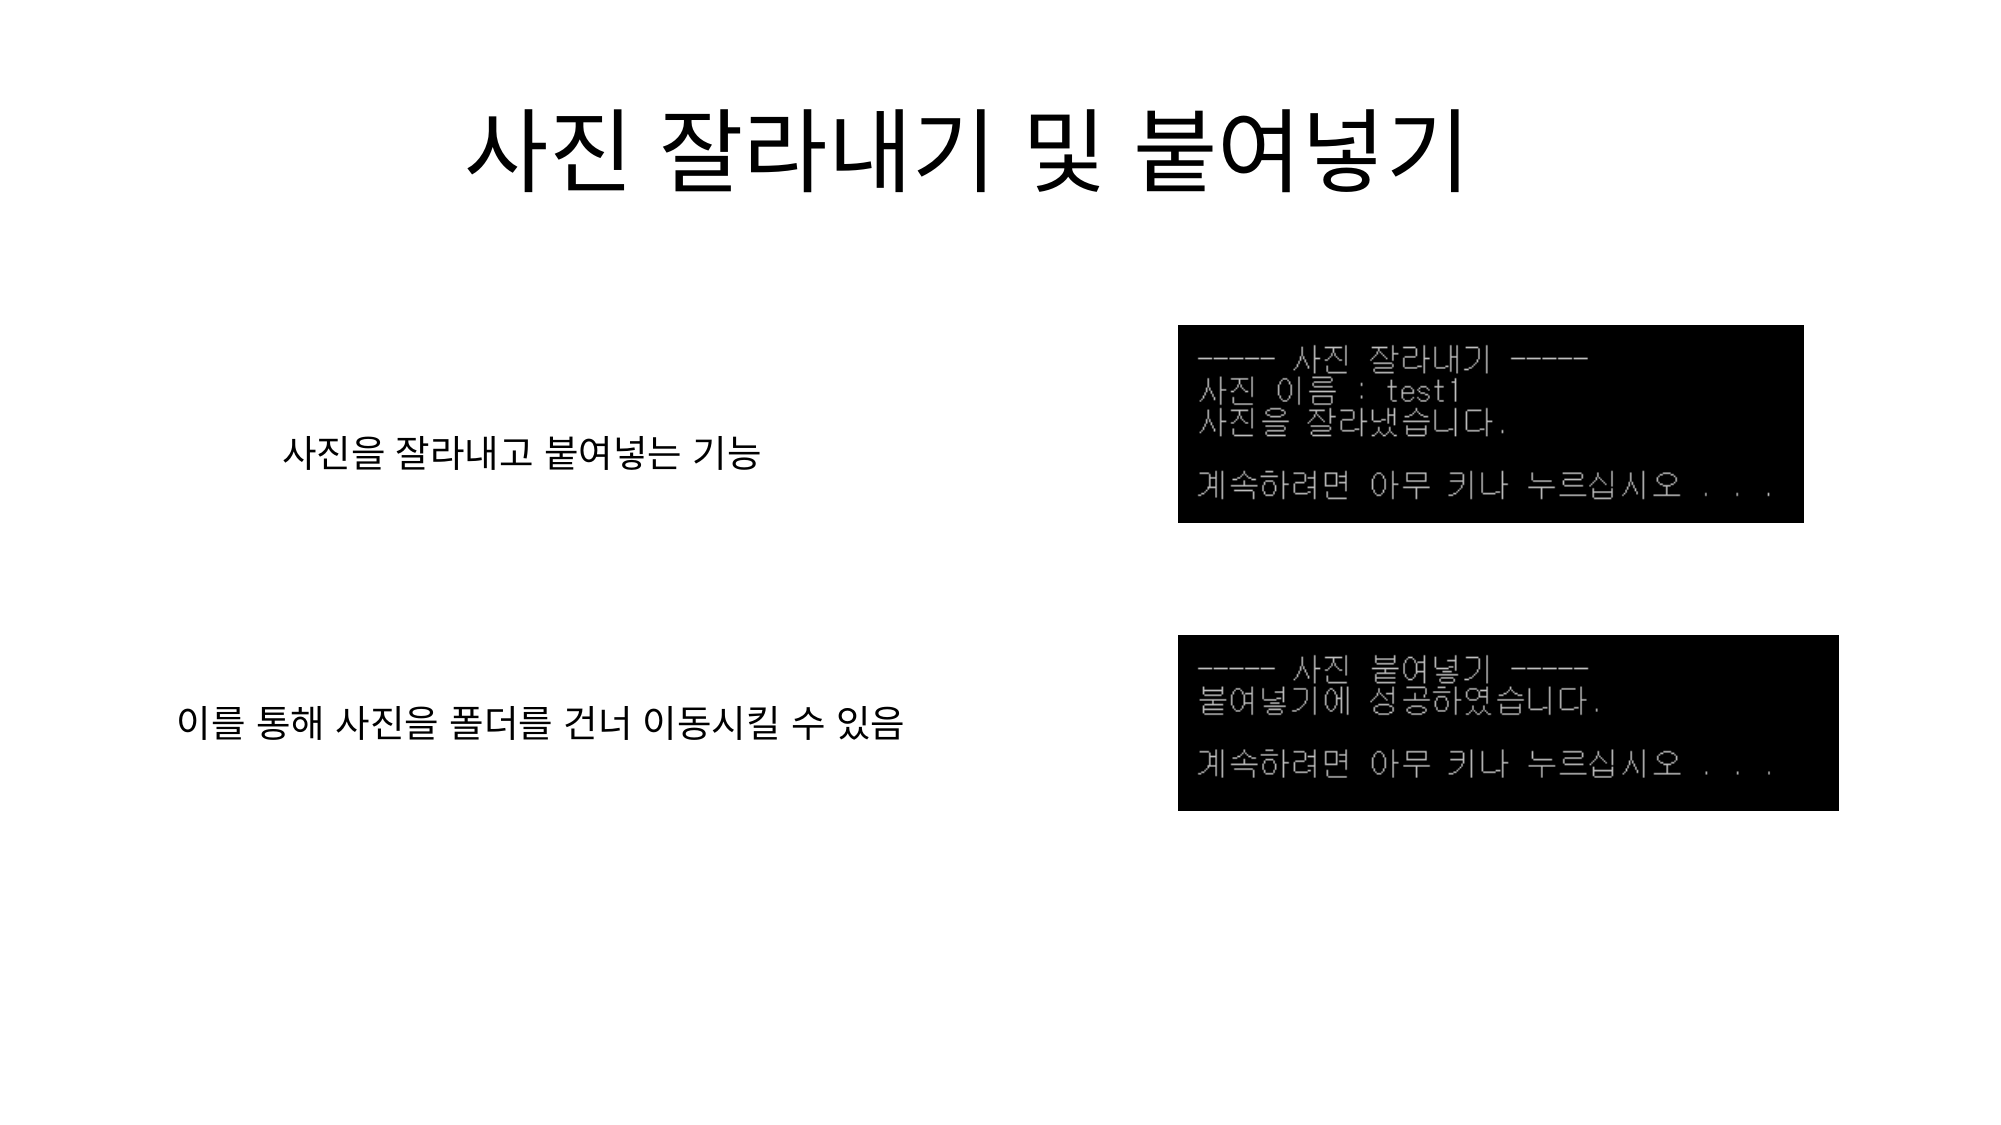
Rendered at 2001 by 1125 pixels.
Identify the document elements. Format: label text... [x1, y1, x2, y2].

text_box 사진을 잘라내고 붙여넣는 기능 [267, 422, 947, 482]
text_box 이를 통해 사진을 폴더를 건너 이동시킬 수 있음 [162, 692, 1052, 753]
picture [1178, 635, 1839, 811]
picture [1178, 325, 1804, 523]
text_box 사진 잘라내기 및 붙여넣기 [450, 85, 1726, 211]
